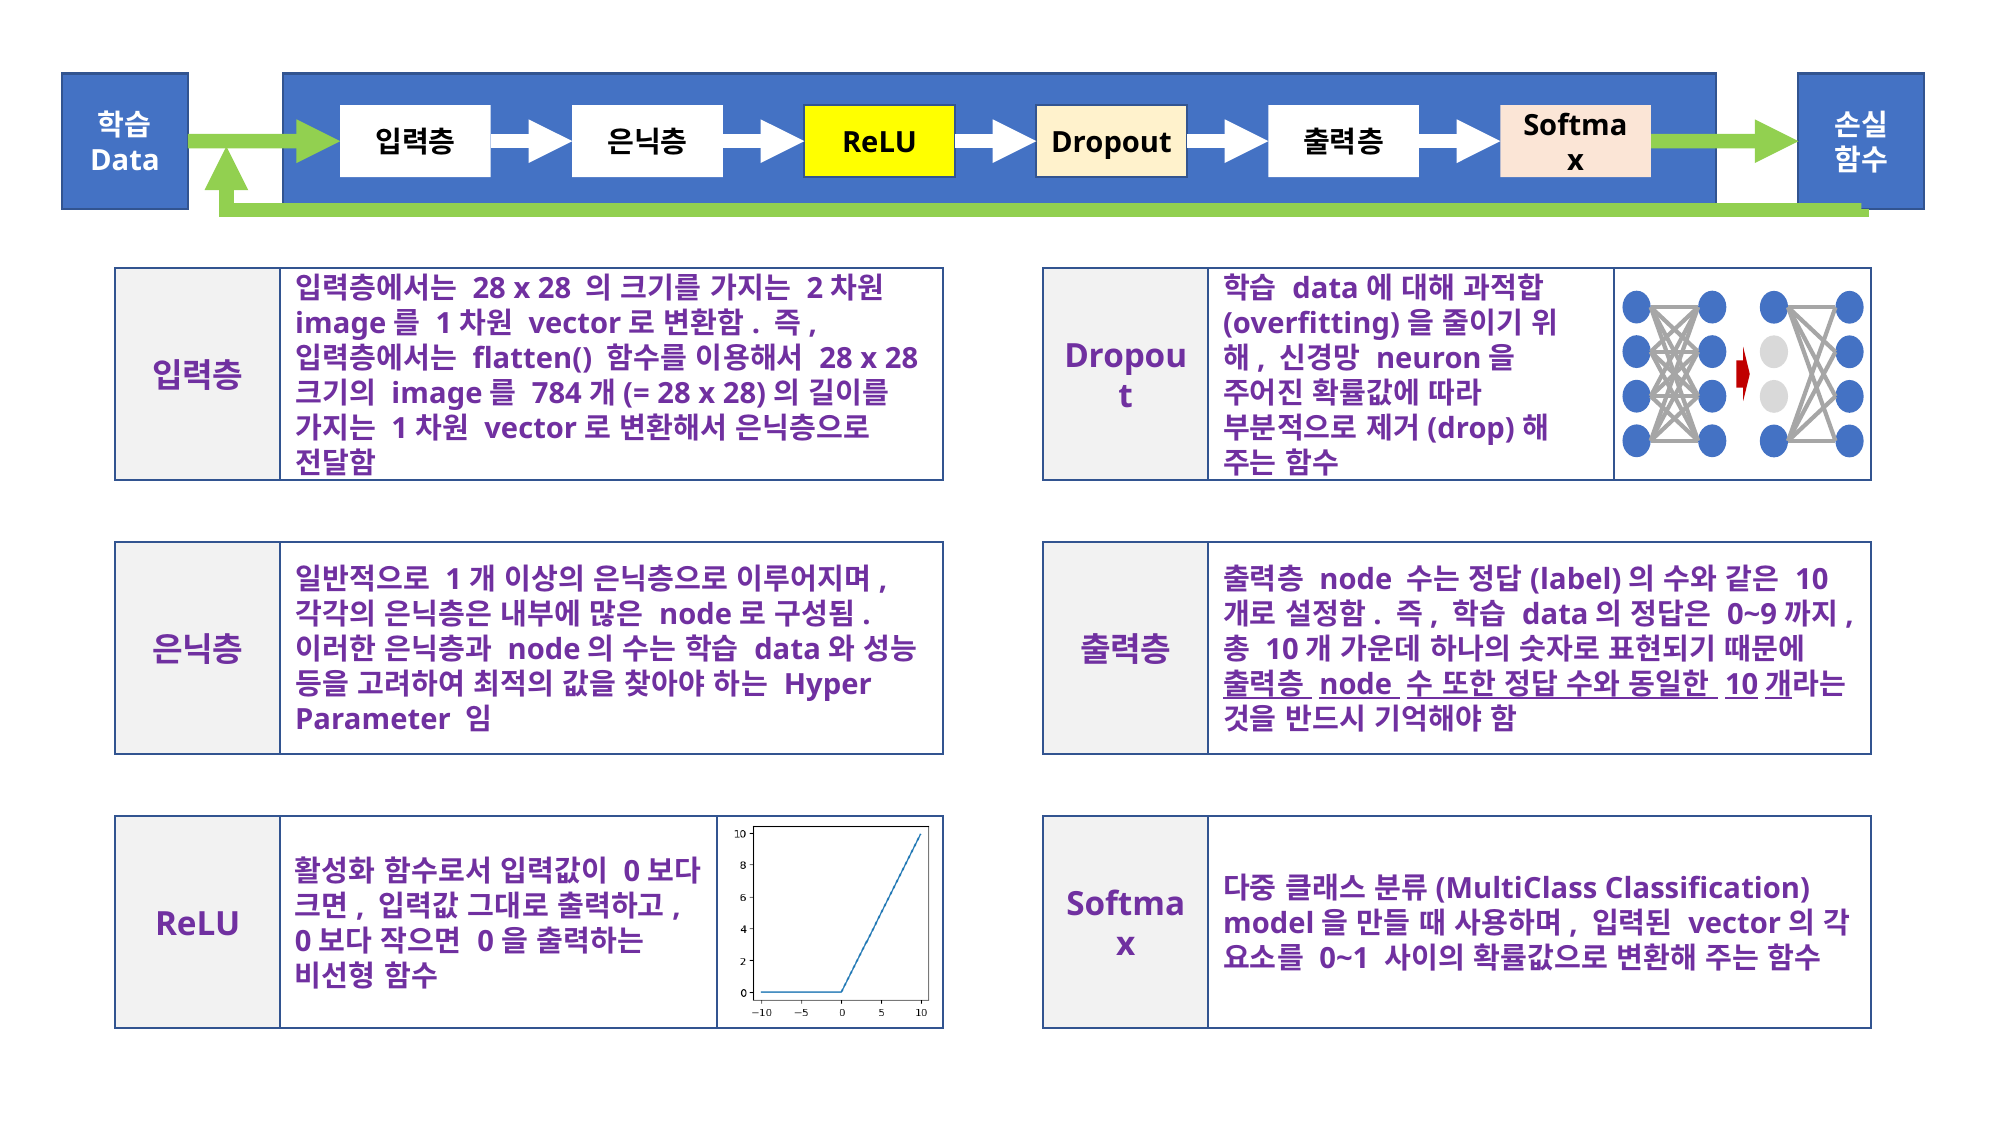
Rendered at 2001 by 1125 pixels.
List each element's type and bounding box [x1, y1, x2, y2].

text_box [115, 268, 1872, 1028]
text_box [62, 73, 1925, 209]
